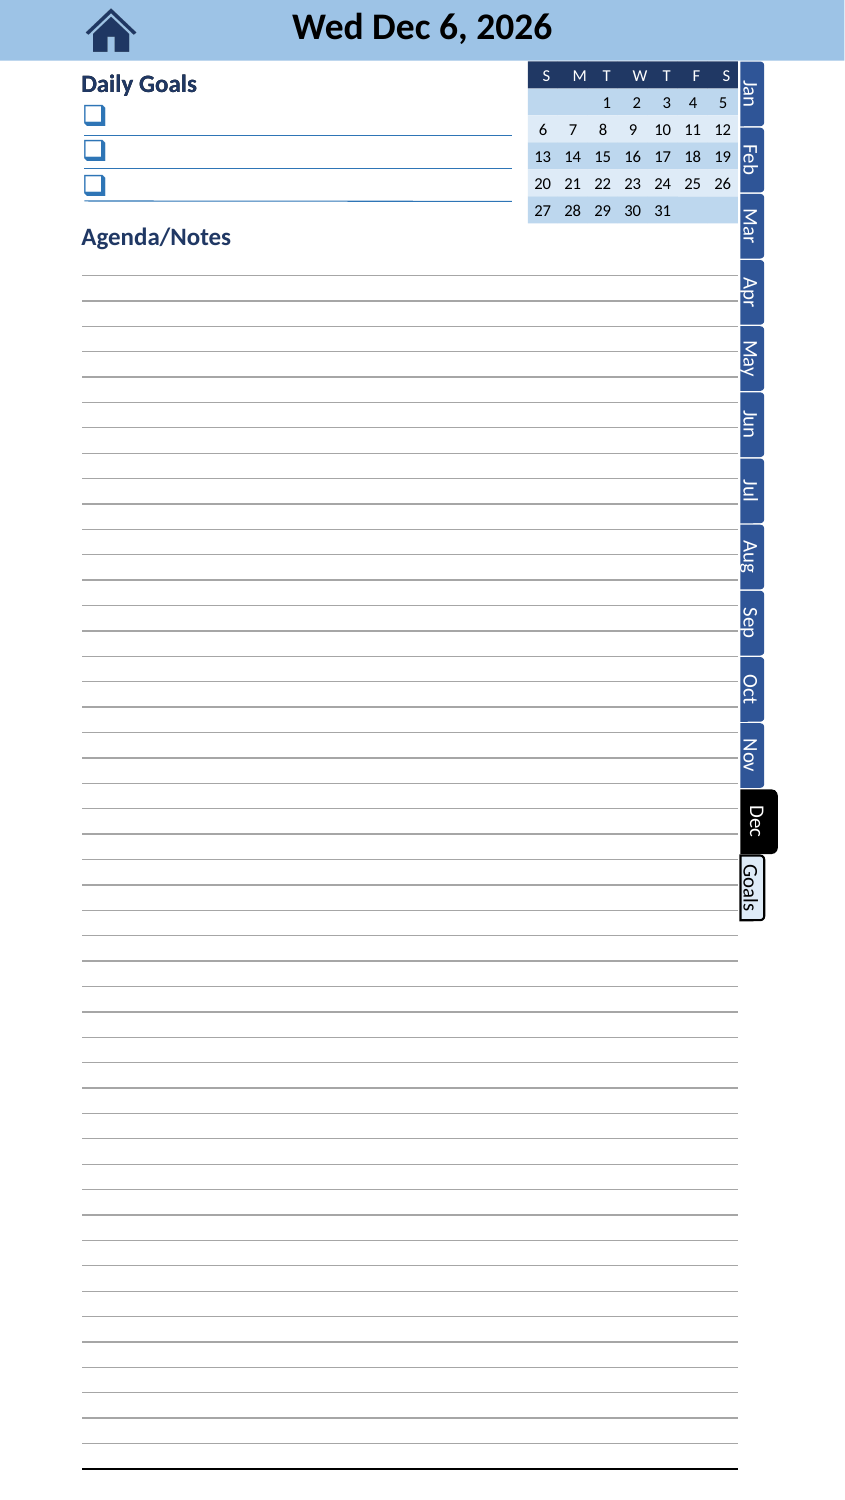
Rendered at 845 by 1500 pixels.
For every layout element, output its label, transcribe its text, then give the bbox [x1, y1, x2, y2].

picture [82, 1, 140, 59]
list Wed Dec 6, 2026 [190, 0, 655, 61]
